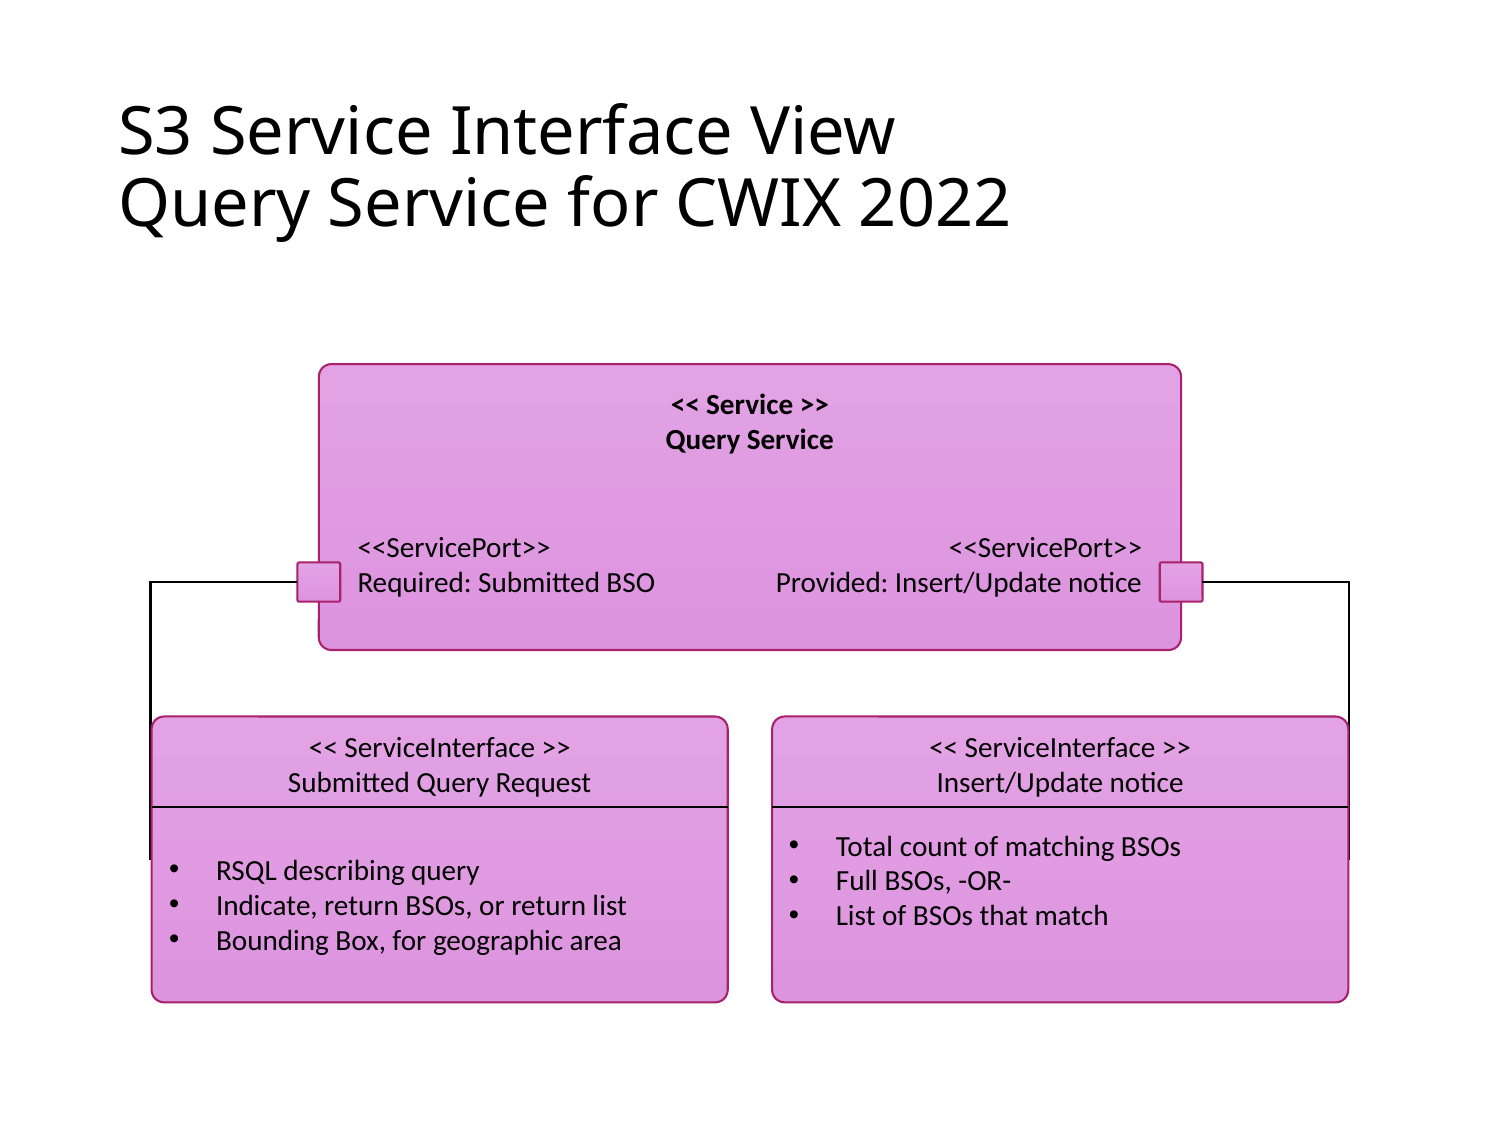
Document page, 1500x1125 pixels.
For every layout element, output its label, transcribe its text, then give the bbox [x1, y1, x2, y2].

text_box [151, 582, 298, 716]
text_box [151, 716, 728, 1003]
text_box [1202, 582, 1349, 716]
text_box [297, 364, 1203, 650]
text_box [772, 716, 1349, 1003]
title S3 Service Interface View Query Service for CWIX 2022 [103, 59, 1397, 278]
